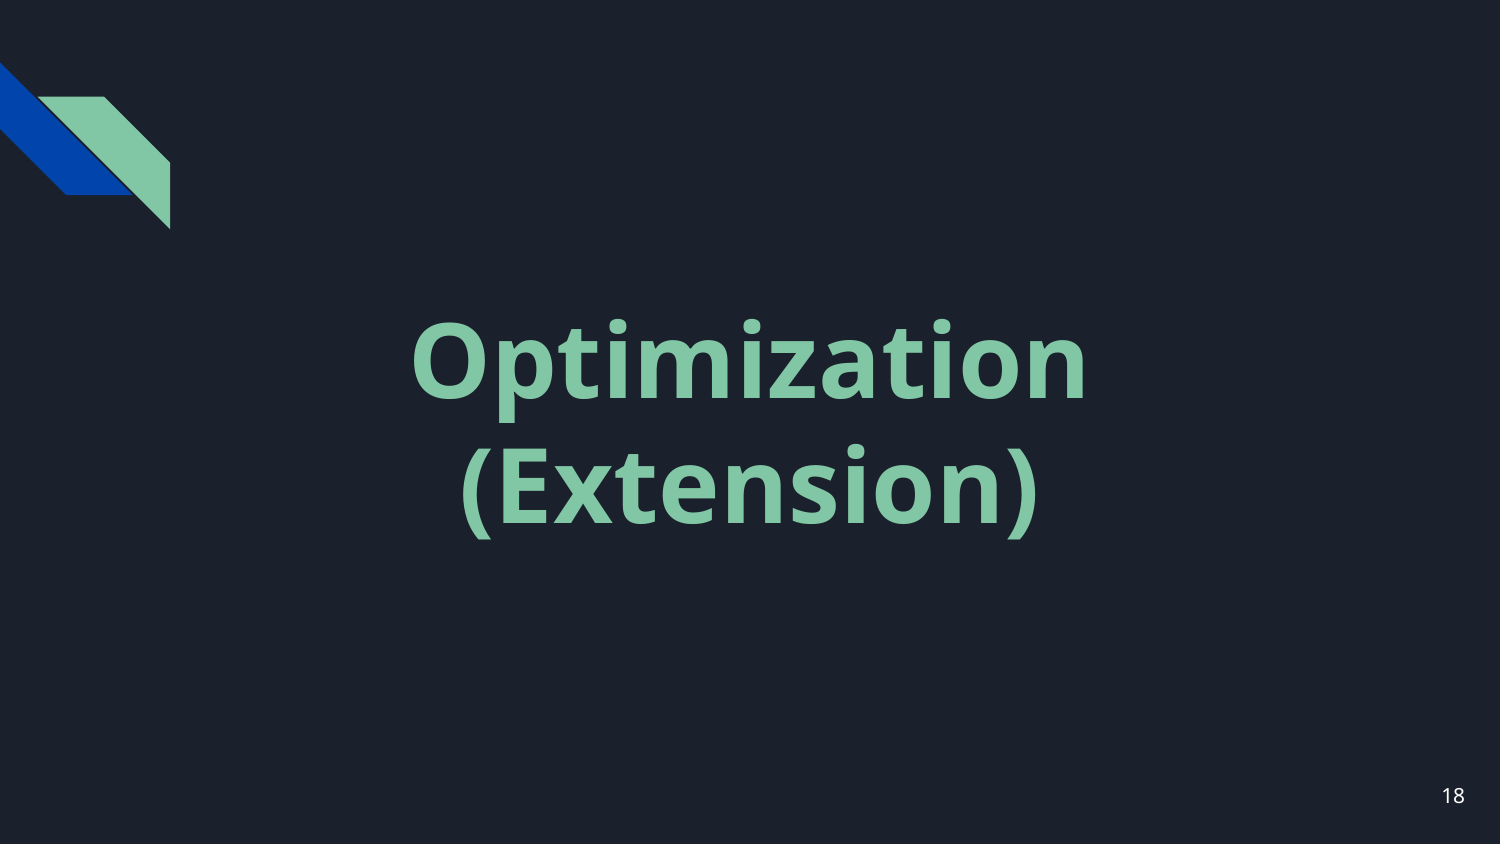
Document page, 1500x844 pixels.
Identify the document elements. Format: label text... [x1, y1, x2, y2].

slide_number ‹#› [1389, 764, 1480, 830]
title Optimization (Extension) [172, 278, 1328, 565]
